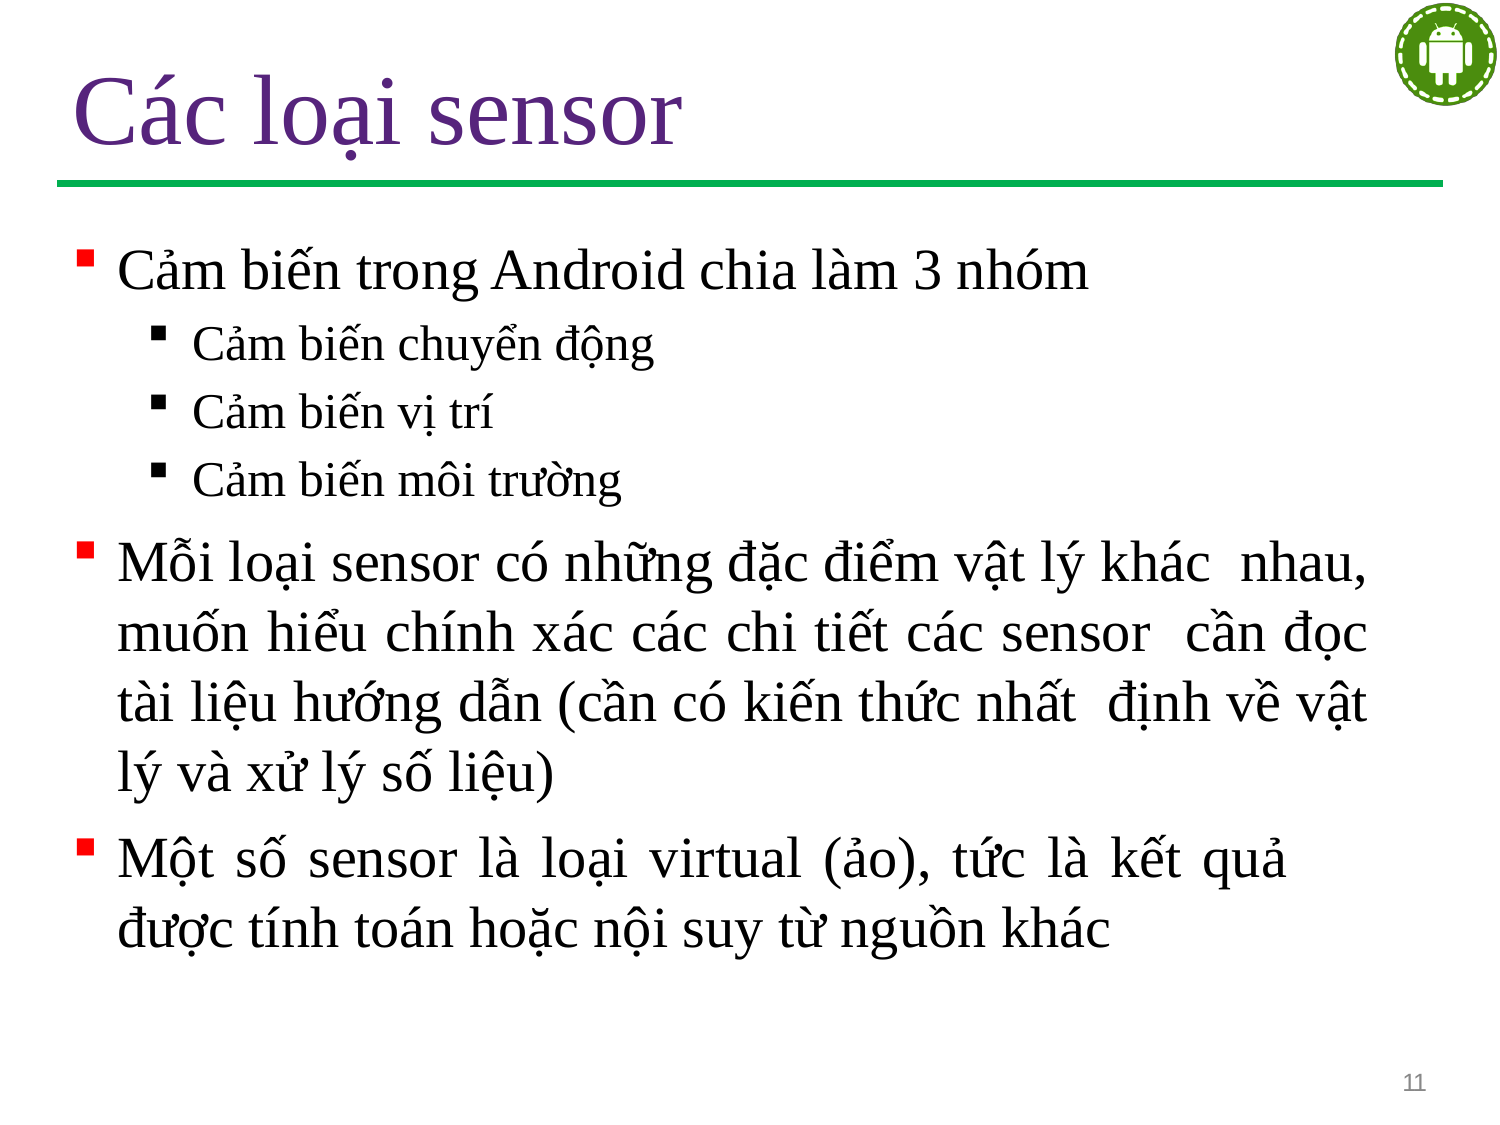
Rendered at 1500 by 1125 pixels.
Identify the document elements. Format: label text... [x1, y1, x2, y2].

text_box Cảm biến trong Android chia làm 3 nhóm Cảm biến chuyển động Cảm biến vị trí Cảm biến môi trường Mỗi loại sensor có những đặc điểm vật lý khác nhau, muốn hiểu chính xác các chi tiết các sensor cần đọc tài liệu hướng dẫn (cần có kiến thức nhất định về vật lý và xử lý số liệu) Một số sensor là loại virtual (ảo), tức là kết quả được tính toán hoặc nội suy từ nguồn khác [70, 218, 1370, 960]
picture [1391, 0, 1500, 109]
title Các loại sensor [70, 42, 686, 218]
slide_number 11 [1398, 1070, 1432, 1125]
